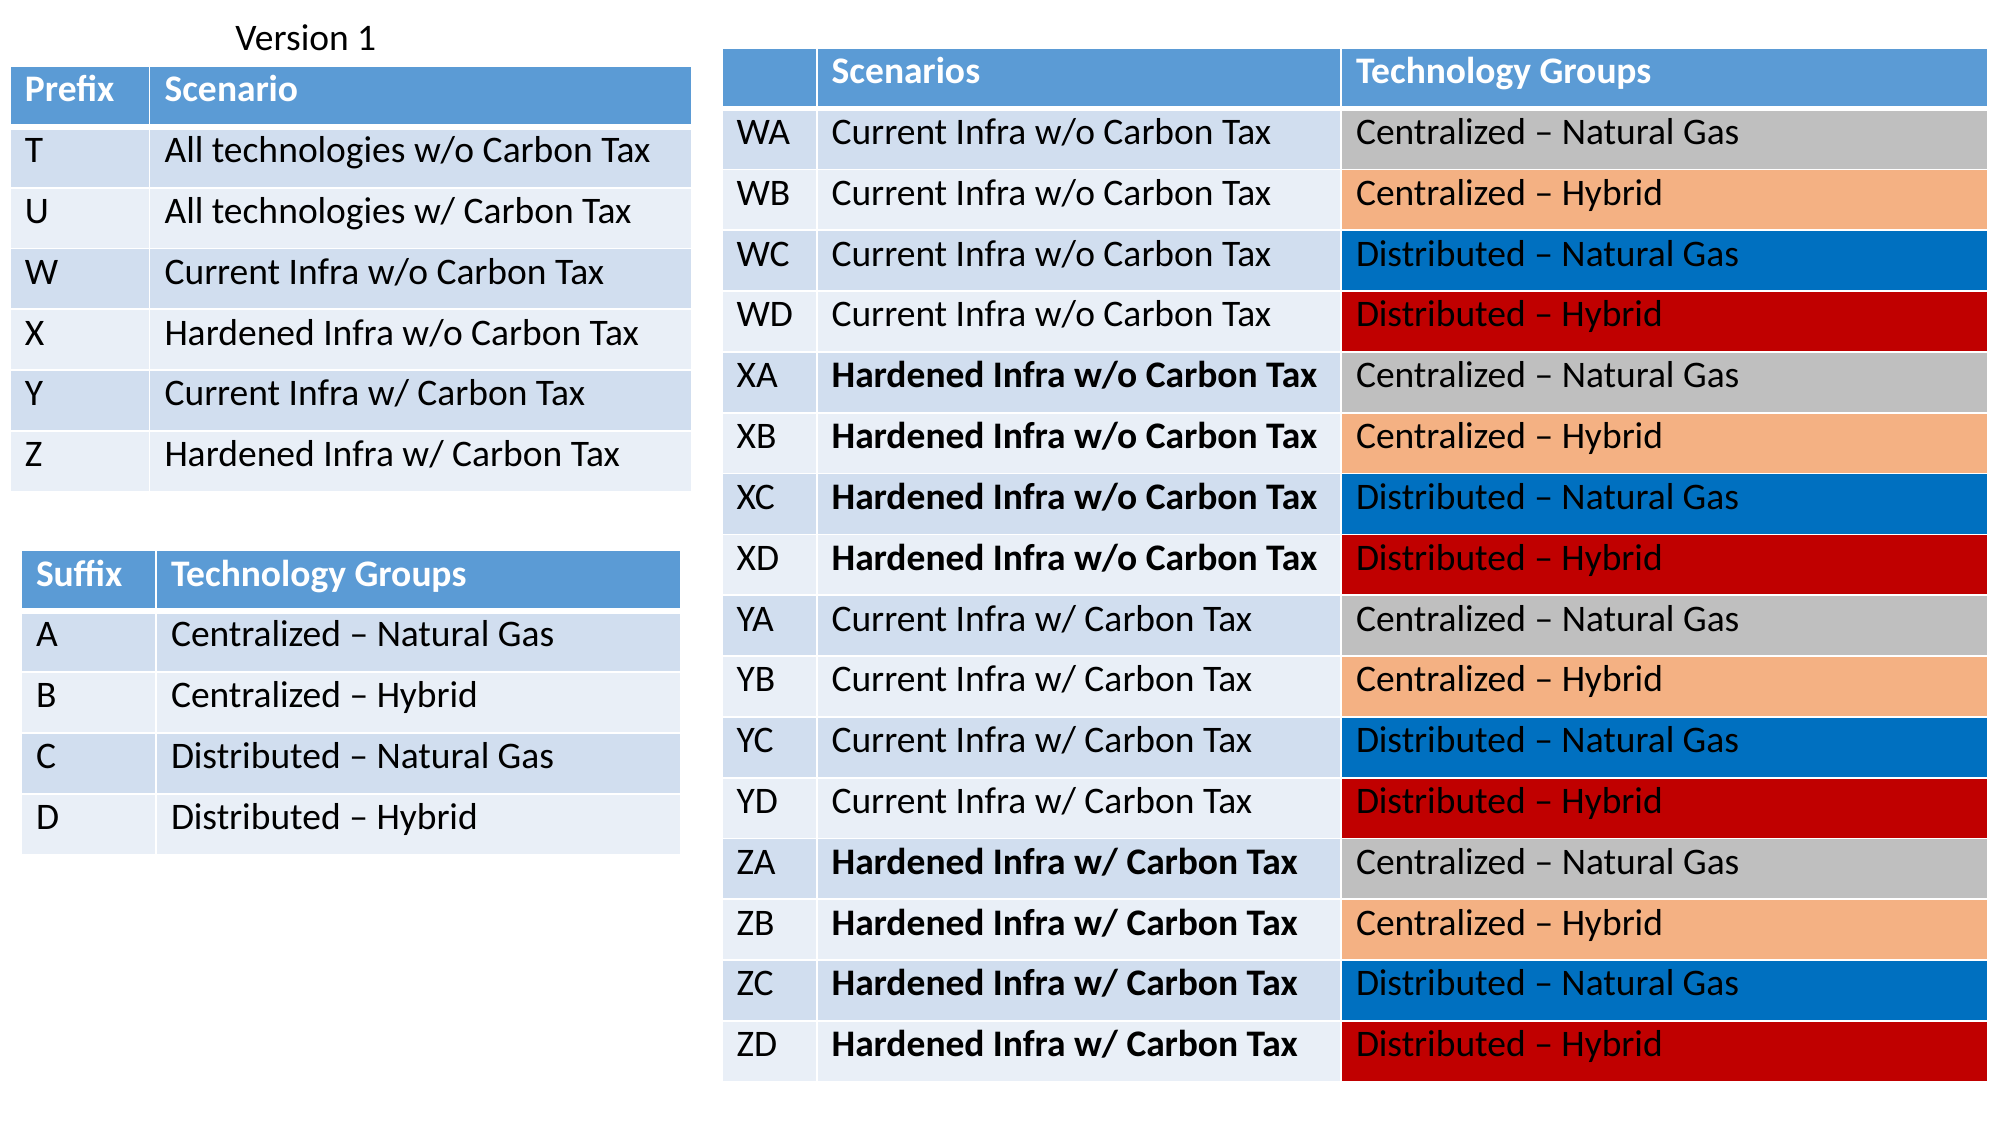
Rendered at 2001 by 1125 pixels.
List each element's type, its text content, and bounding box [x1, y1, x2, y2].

table_cell Hardened Infra w/o Carbon Tax [818, 414, 1340, 473]
table_cell YA [723, 596, 816, 655]
table_cell Current Infra w/ Carbon Tax [818, 596, 1340, 655]
table_cell Current Infra w/o Carbon Tax [150, 249, 691, 308]
table_cell Distributed – Natural Gas [1342, 231, 1987, 290]
table_cell XB [723, 414, 816, 473]
table_cell Centralized – Natural Gas [1342, 839, 1987, 898]
table_header [723, 49, 816, 106]
table_cell Hardened Infra w/o Carbon Tax [818, 353, 1340, 412]
table_cell YC [723, 718, 816, 777]
table_cell Current Infra w/ Carbon Tax [818, 718, 1340, 777]
table_cell ZC [723, 961, 816, 1020]
table_cell B [22, 673, 155, 732]
table_cell WC [723, 231, 816, 290]
table_cell Current Infra w/o Carbon Tax [818, 292, 1340, 351]
table_cell Hardened Infra w/o Carbon Tax [150, 310, 691, 369]
table_cell Hardened Infra w/ Carbon Tax [818, 1022, 1340, 1081]
table_cell Distributed – Natural Gas [157, 734, 680, 793]
table_cell Centralized – Natural Gas [157, 614, 680, 671]
table_cell Hardened Infra w/o Carbon Tax [818, 535, 1340, 594]
table_cell All technologies w/o Carbon Tax [150, 130, 691, 187]
table_cell YD [723, 779, 816, 838]
table_header Technology Groups [157, 551, 680, 608]
table_cell T [11, 130, 149, 187]
table_cell Centralized – Natural Gas [1342, 353, 1987, 412]
table_cell ZD [723, 1022, 816, 1081]
table_cell Centralized – Hybrid [1342, 657, 1987, 716]
table_cell ZB [723, 900, 816, 959]
table_cell Current Infra w/o Carbon Tax [818, 170, 1340, 229]
table_header Suffix [22, 551, 155, 608]
table_header Scenario [150, 67, 691, 124]
text_box Version 1 [220, 5, 392, 66]
table_cell Centralized – Hybrid [157, 673, 680, 732]
table_cell YB [723, 657, 816, 716]
table_cell Distributed – Hybrid [1342, 292, 1987, 351]
table_header Technology Groups [1342, 49, 1987, 106]
table_cell Distributed – Hybrid [1342, 779, 1987, 838]
table_cell Distributed – Natural Gas [1342, 718, 1987, 777]
table_cell Centralized – Hybrid [1342, 170, 1987, 229]
table_cell Current Infra w/o Carbon Tax [818, 111, 1340, 169]
table_cell Distributed – Natural Gas [1342, 961, 1987, 1020]
table_cell WD [723, 292, 816, 351]
table_cell Hardened Infra w/ Carbon Tax [818, 839, 1340, 898]
table_cell Centralized – Natural Gas [1342, 111, 1987, 169]
table_cell X [11, 310, 149, 369]
table_cell ZA [723, 839, 816, 898]
table_cell Current Infra w/o Carbon Tax [818, 231, 1340, 290]
table_cell XC [723, 474, 816, 534]
table_cell Distributed – Hybrid [1342, 1022, 1987, 1081]
table_cell Centralized – Hybrid [1342, 900, 1987, 959]
table_cell A [22, 614, 155, 671]
table_cell All technologies w/ Carbon Tax [150, 189, 691, 248]
table_cell Hardened Infra w/ Carbon Tax [150, 432, 691, 491]
table_cell XA [723, 353, 816, 412]
table_header Scenarios [818, 49, 1340, 106]
table_cell Centralized – Natural Gas [1342, 596, 1987, 655]
table_cell Distributed – Hybrid [157, 795, 680, 854]
table_cell W [11, 249, 149, 308]
table_cell Current Infra w/ Carbon Tax [818, 657, 1340, 716]
table_cell Current Infra w/ Carbon Tax [150, 371, 691, 430]
table_cell Z [11, 432, 149, 491]
table_cell C [22, 734, 155, 793]
table_header Prefix [11, 67, 149, 124]
table_cell Hardened Infra w/ Carbon Tax [818, 961, 1340, 1020]
table_cell Hardened Infra w/ Carbon Tax [818, 900, 1340, 959]
table_cell Y [11, 371, 149, 430]
table_cell D [22, 795, 155, 854]
table_cell WA [723, 111, 816, 169]
table_cell Current Infra w/ Carbon Tax [818, 779, 1340, 838]
table_cell Distributed – Natural Gas [1342, 474, 1987, 534]
table_cell WB [723, 170, 816, 229]
table_cell XD [723, 535, 816, 594]
table_cell U [11, 189, 149, 248]
table_cell Hardened Infra w/o Carbon Tax [818, 474, 1340, 534]
table_cell Distributed – Hybrid [1342, 535, 1987, 594]
table_cell Centralized – Hybrid [1342, 414, 1987, 473]
